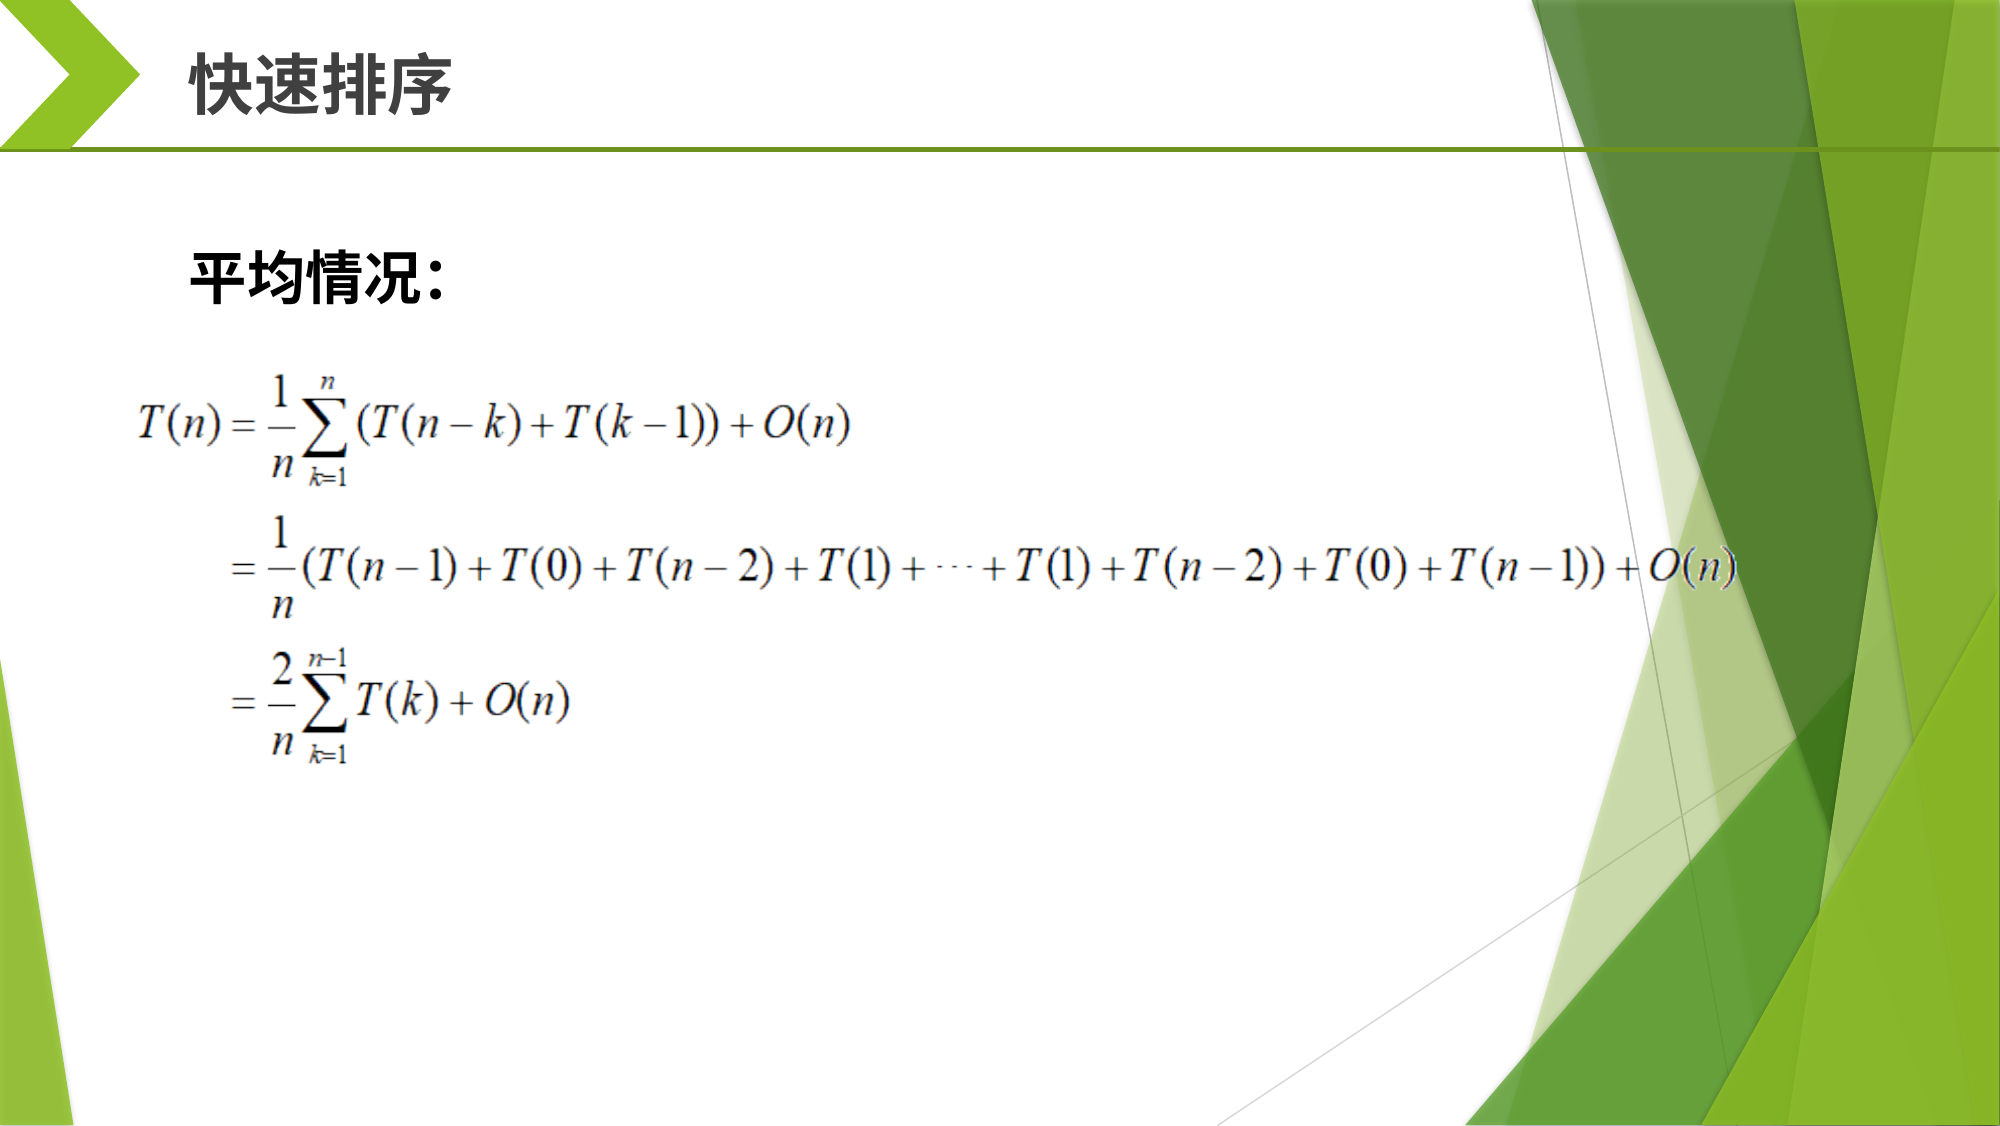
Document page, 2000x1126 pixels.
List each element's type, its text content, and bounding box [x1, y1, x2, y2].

text_box 快速排序 [173, 35, 823, 131]
text_box [0, 0, 142, 148]
text_box 平均情况： [67, 198, 479, 319]
picture [135, 368, 1743, 772]
